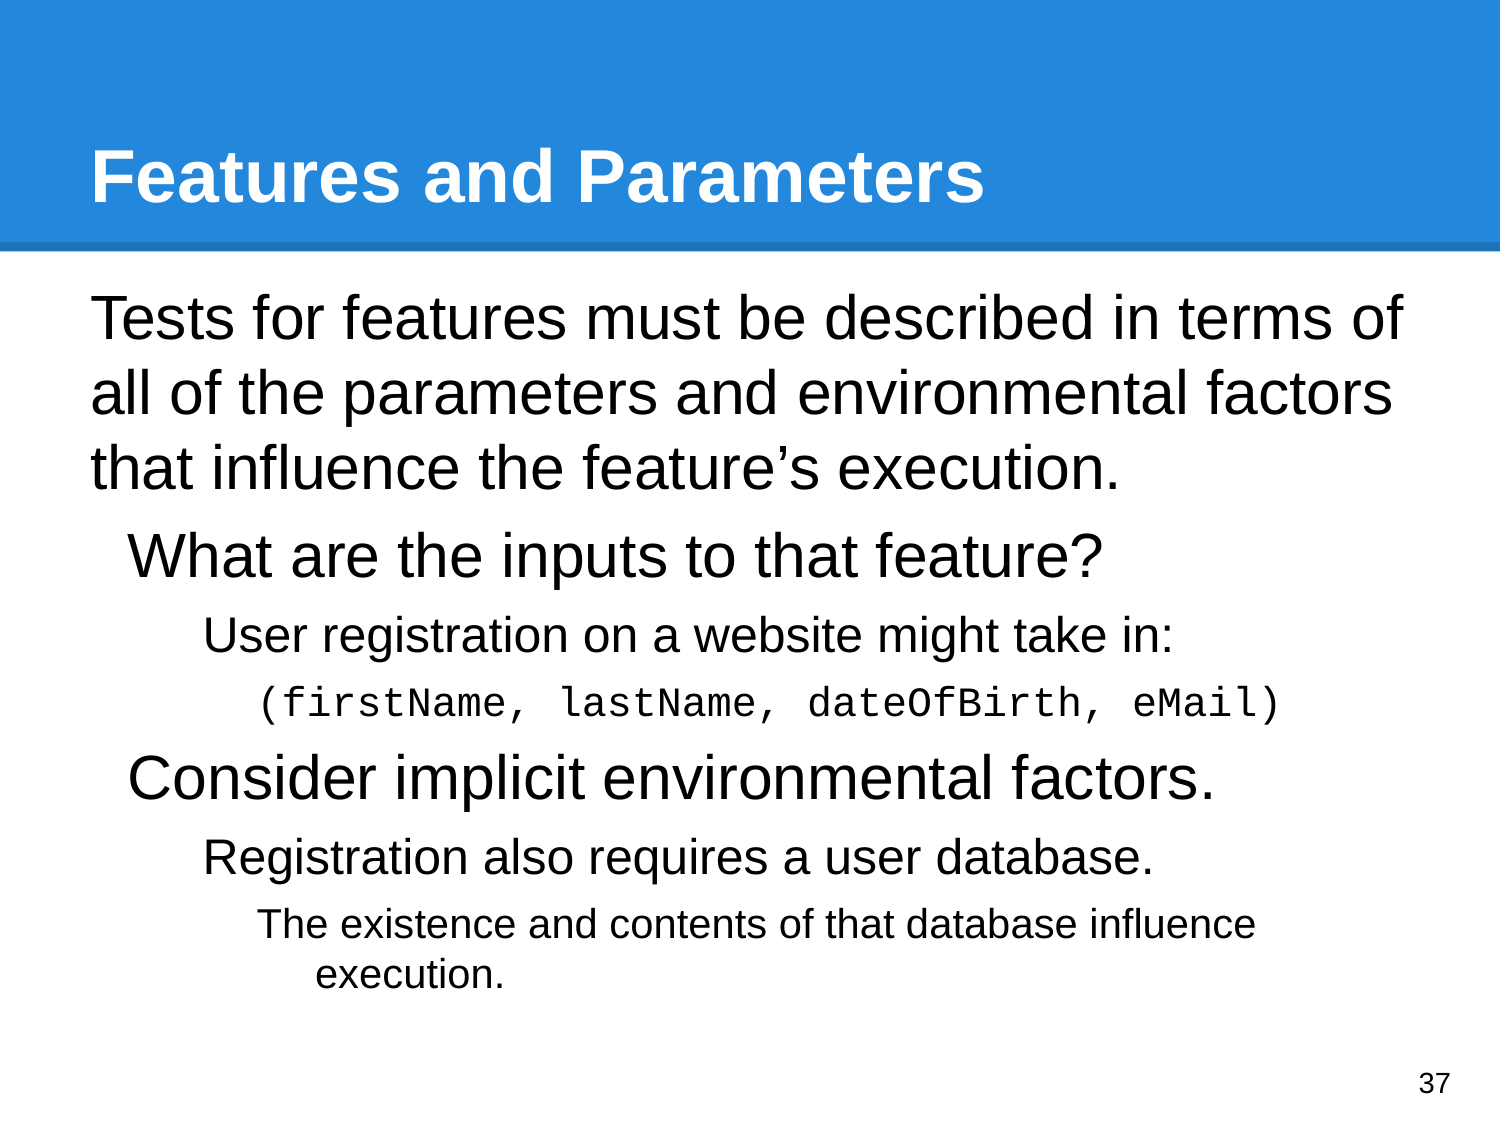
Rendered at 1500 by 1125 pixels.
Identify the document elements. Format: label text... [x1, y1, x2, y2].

list Tests for features must be described in terms of all of the parameters and environmental factors that influence the feature’s execution. What are the inputs to that feature? User registration on a website might take in: (firstName, lastName, dateOfBirth, eMail) Consider implicit environmental factors. Registration also requires a user database. The existence and contents of that database influence execution. [75, 262, 1425, 1078]
slide_number ‹#› [1403, 1038, 1494, 1125]
title Features and Parameters [75, 45, 1425, 233]
